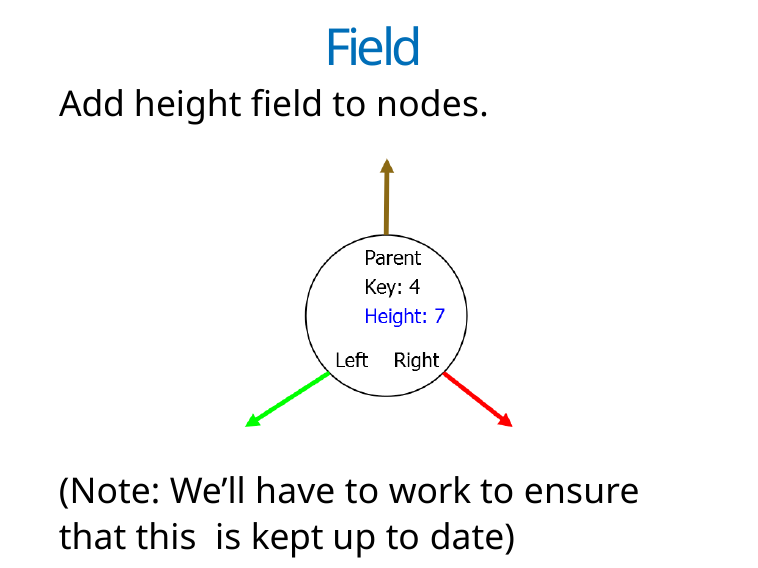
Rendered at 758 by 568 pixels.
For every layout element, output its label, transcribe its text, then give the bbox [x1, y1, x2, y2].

text_box [244, 158, 513, 427]
text_box (Note: We’ll have to work to ensure that this is kept up to date) [56, 463, 700, 557]
title Field Add height field to nodes. [57, 4, 692, 124]
